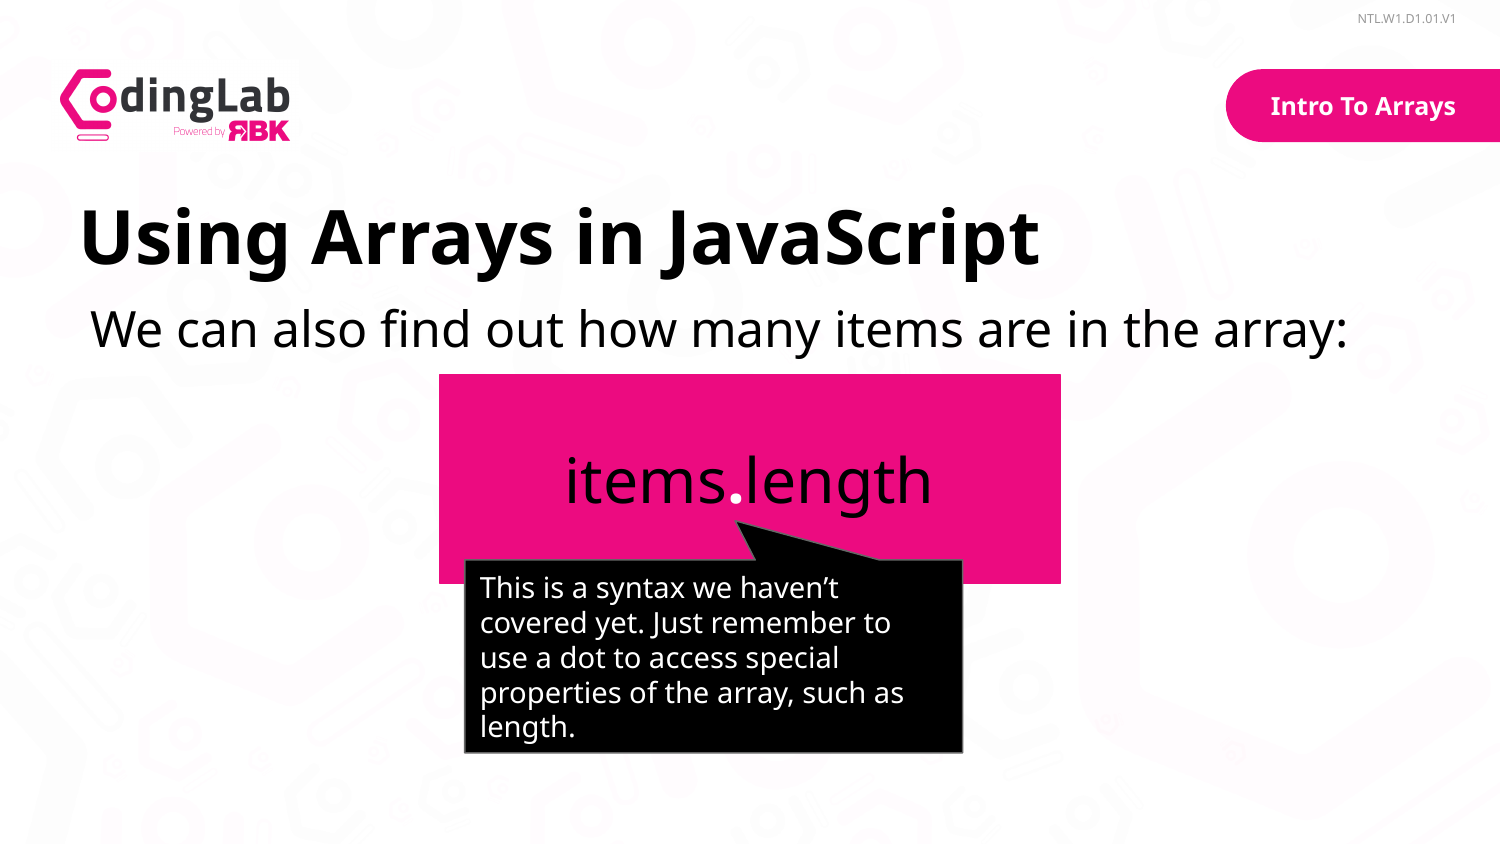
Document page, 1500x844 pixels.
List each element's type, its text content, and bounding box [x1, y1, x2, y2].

text_box Intro To Arrays [1234, 75, 1493, 136]
text_box This is a syntax we haven’t covered yet. Just remember to use a dot to access special properties of the array, such as length. [464, 520, 963, 753]
text_box NTL.W1.D1.01.V1 [1342, 0, 1489, 35]
text_box We can also find out how many items are in the array: [74, 282, 1425, 844]
picture [0, 0, 1500, 844]
text_box items.length [439, 374, 1060, 584]
text_box [1242, 69, 1500, 143]
text_box [1225, 82, 1234, 129]
text_box Using Arrays in JavaScript [63, 174, 1326, 570]
